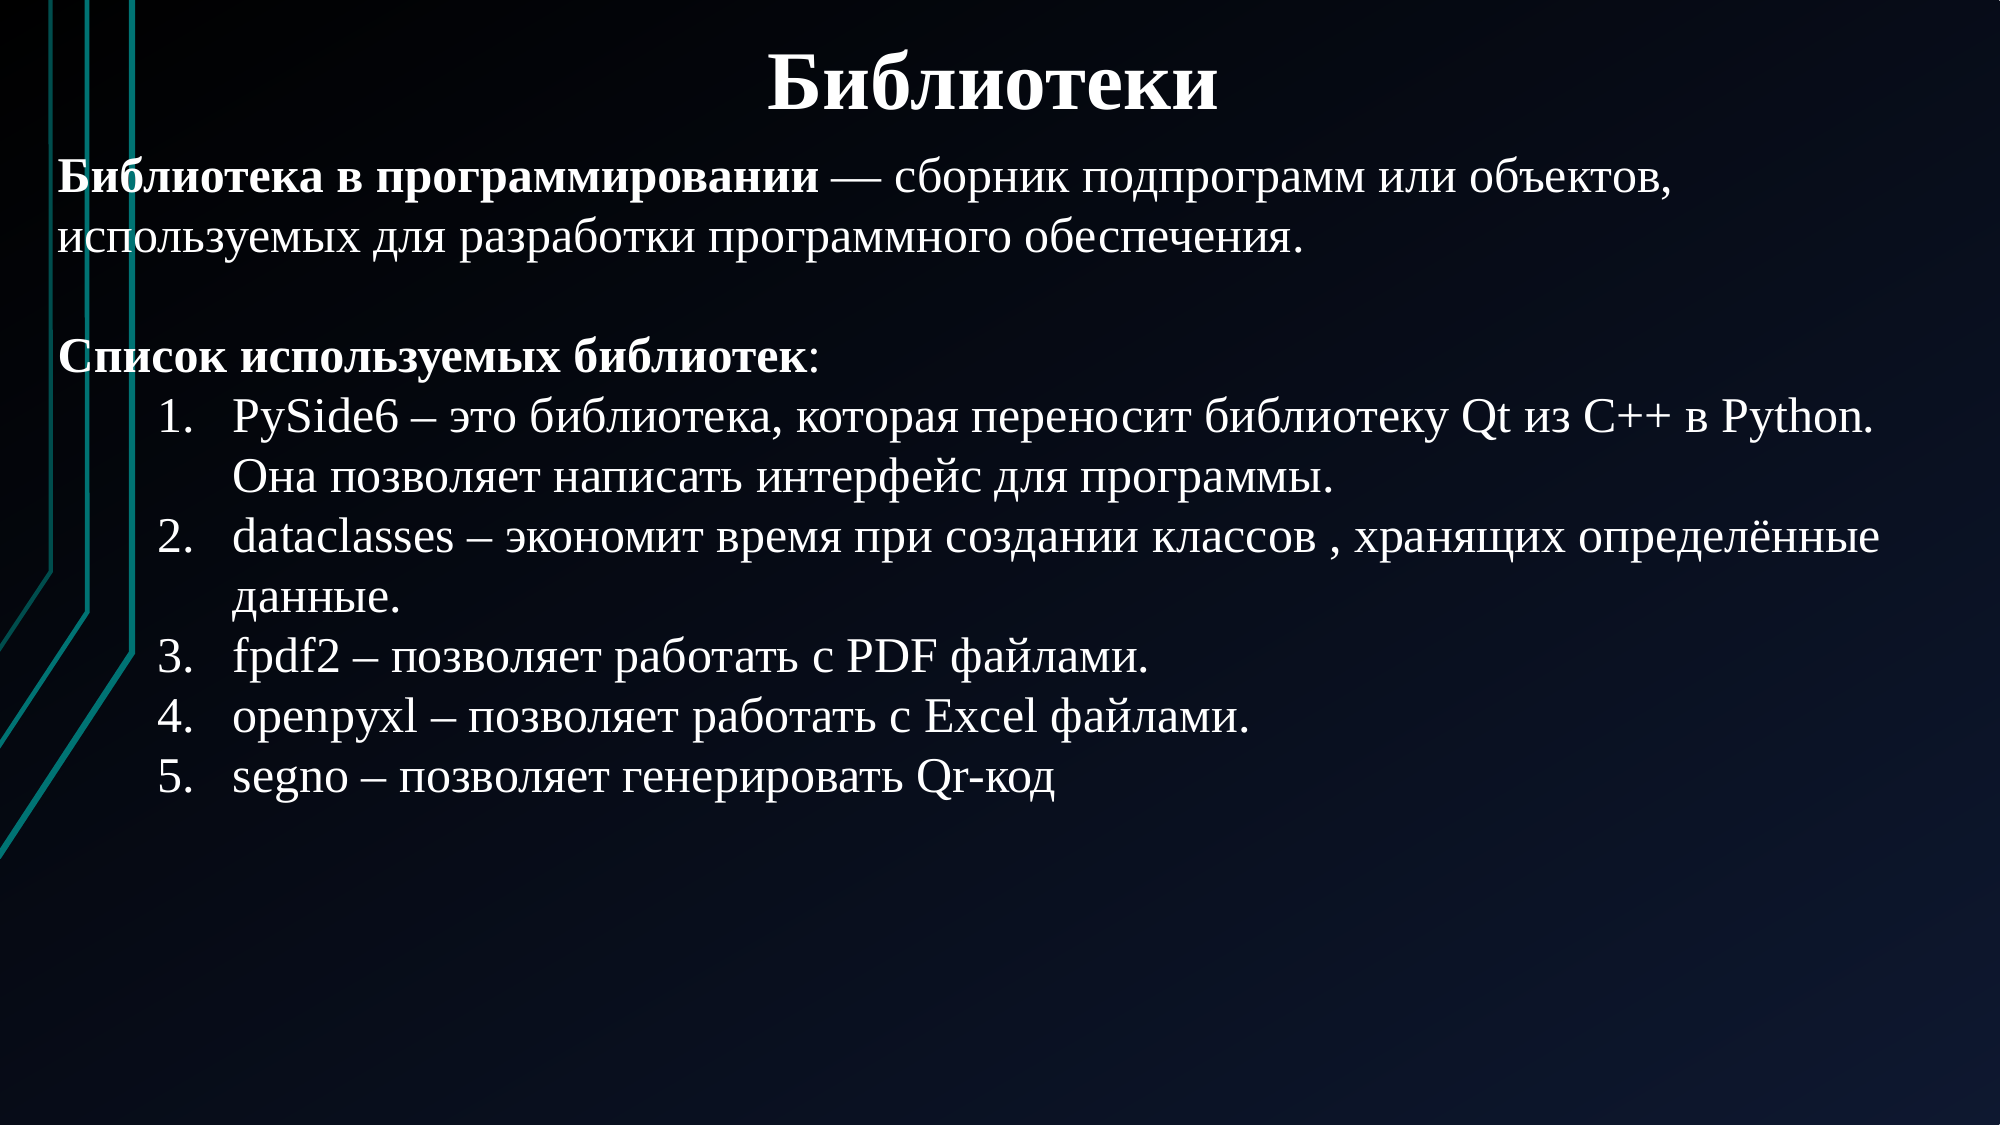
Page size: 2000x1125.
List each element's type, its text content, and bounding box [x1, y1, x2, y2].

text_box Библиотека в программировании — сборник подпрограмм или объектов, используемых для разработки программного обеспечения. Список используемых библиотек: PySide6 – это библиотека, которая переносит библиотеку Qt из C++ в Python. Она позволяет написать интерфейс для программы. dataclasses – экономит время при создании классов , хранящих определённые данные. fpdf2 – позволяет работать с PDF файлами. openpyxl – позволяет работать с Excel файлами. segno – позволяет генерировать Qr-код [42, 135, 1945, 810]
text_box Библиотеки [19, 19, 1969, 134]
